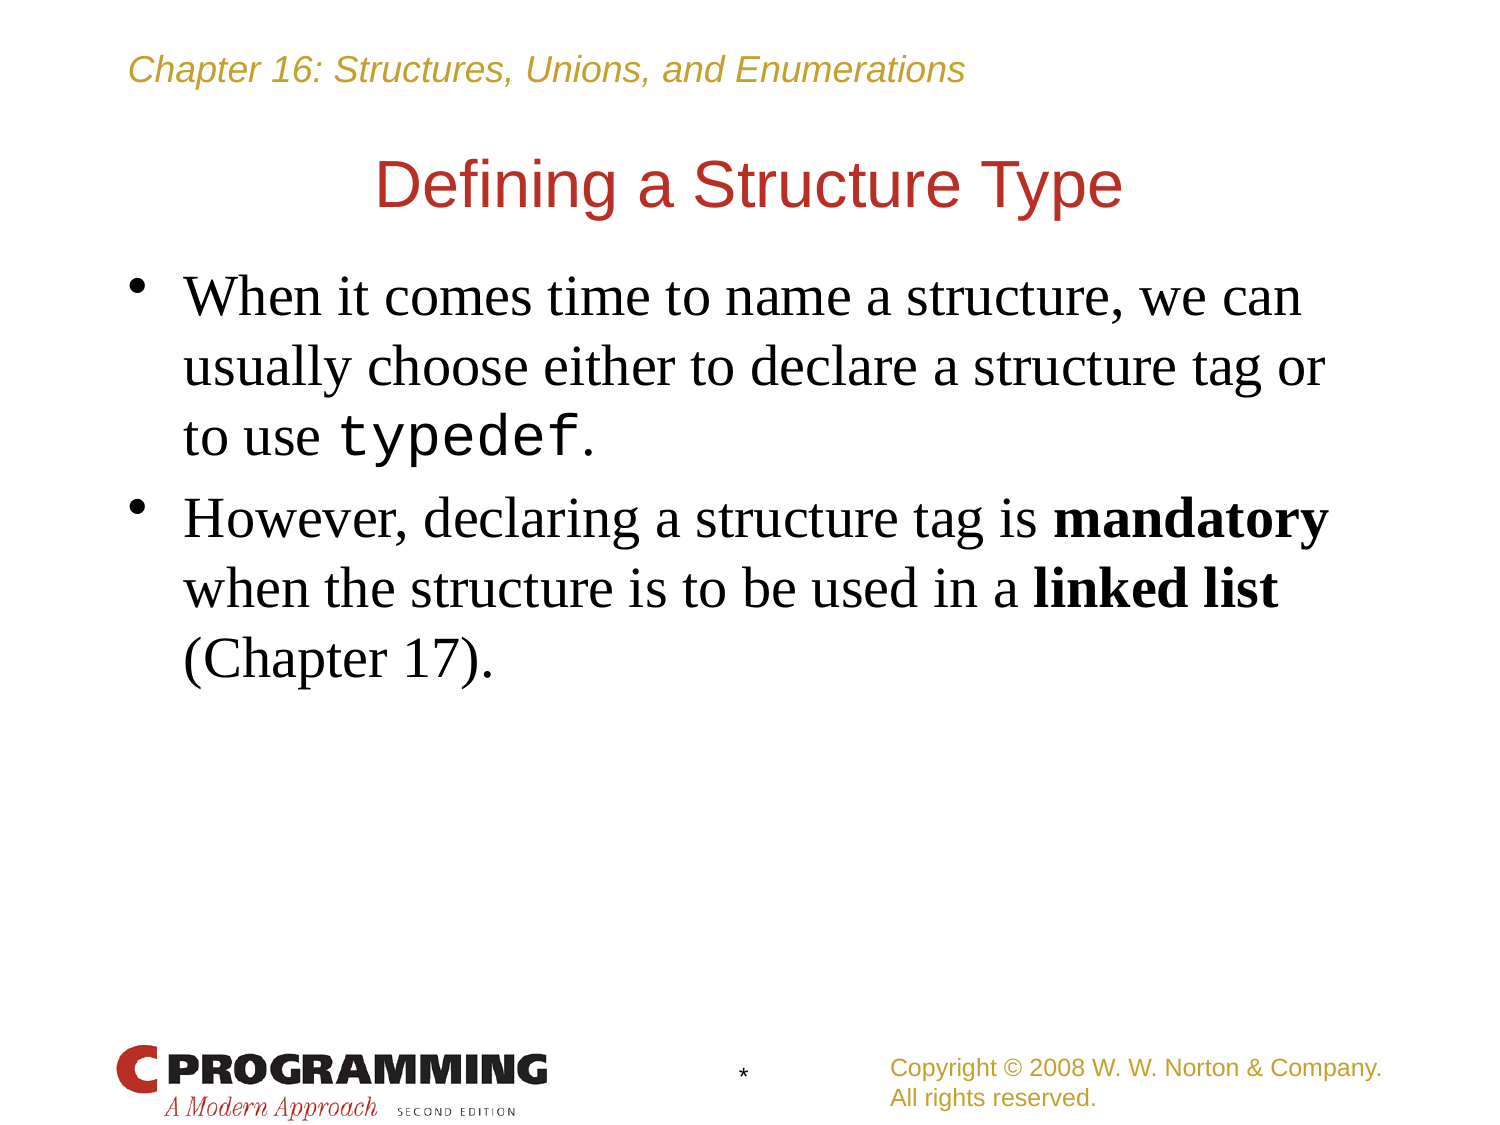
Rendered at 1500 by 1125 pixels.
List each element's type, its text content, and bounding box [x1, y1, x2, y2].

picture [112, 1041, 550, 1123]
text_box Copyright © 2008 W. W. Norton & Company. All rights reserved. [874, 1043, 1388, 1119]
title Defining a Structure Type [112, 125, 1388, 238]
text_box * [687, 1050, 800, 1100]
list When it comes time to name a structure, we can usually choose either to declare a structure tag or to use typedef. However, declaring a structure tag is mandatory when the structure is to be used in a linked list (Chapter 17). [112, 249, 1388, 1038]
